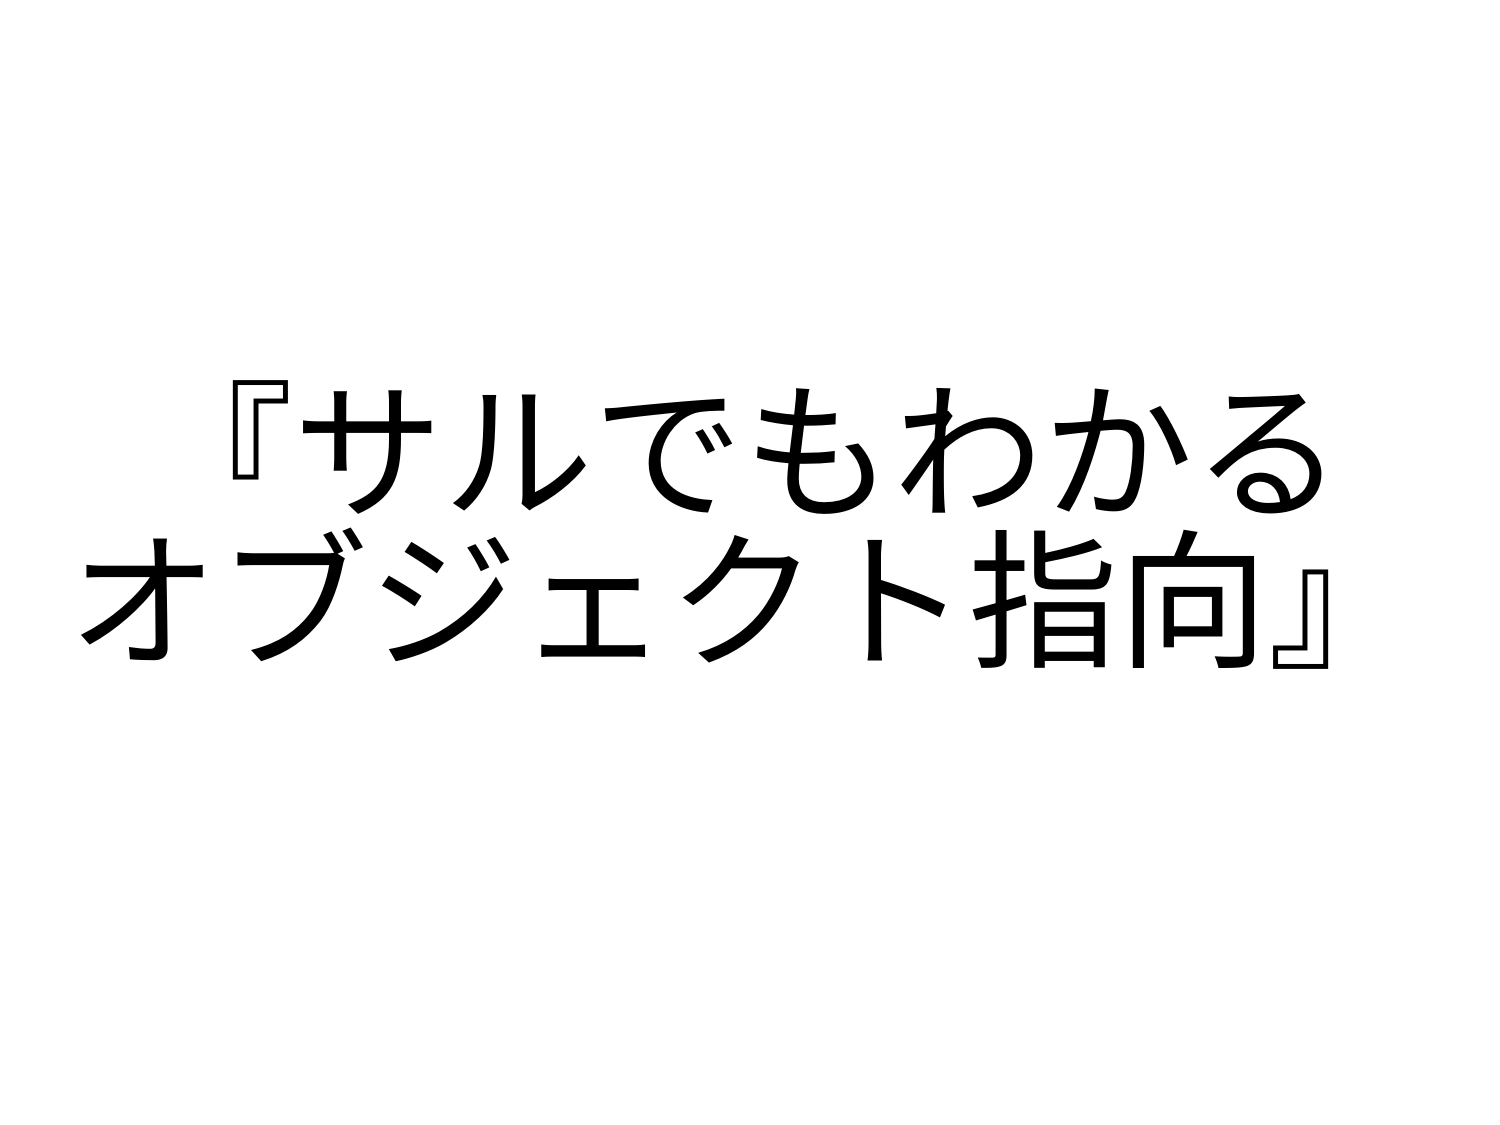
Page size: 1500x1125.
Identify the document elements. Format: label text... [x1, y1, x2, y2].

title 『サルでもわかる オブジェクト指向』 [49, 112, 1438, 963]
